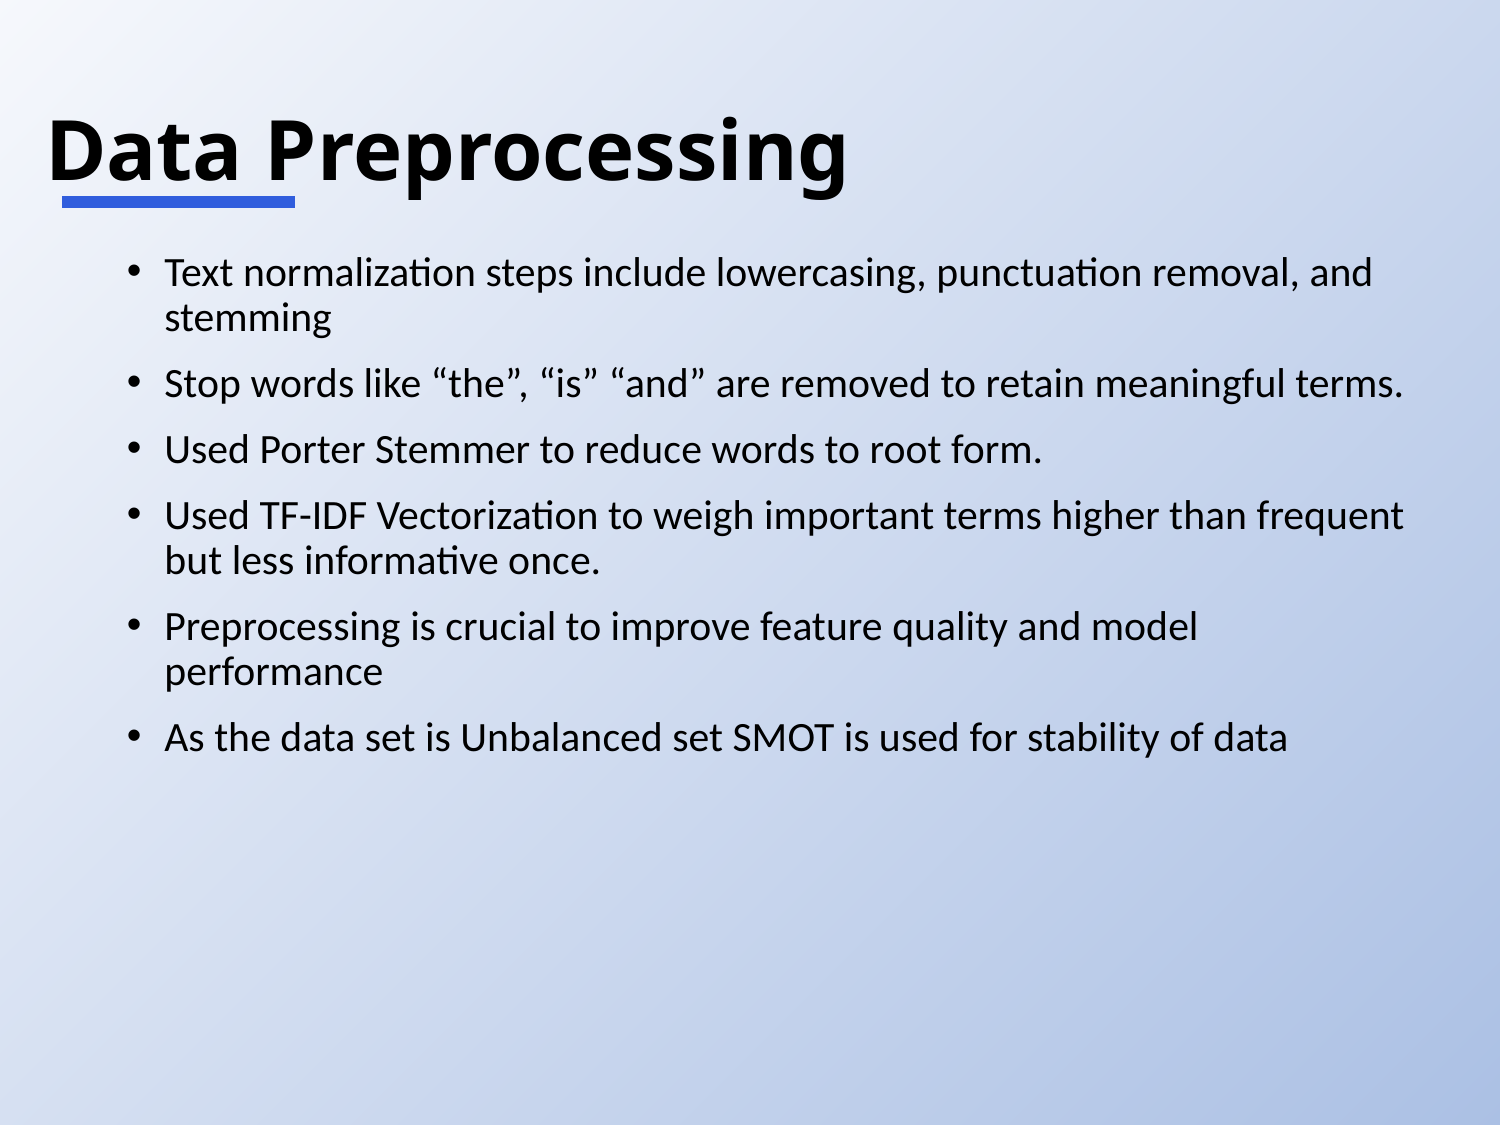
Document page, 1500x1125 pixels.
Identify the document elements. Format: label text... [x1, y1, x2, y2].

picture [61, 196, 295, 209]
list Text normalization steps include lowercasing, punctuation removal, and stemming Stop words like “the”, “is” “and” are removed to retain meaningful terms. Used Porter Stemmer to reduce words to root form. Used TF-IDF Vectorization to weigh important terms higher than frequent but less informative once. Preprocessing is crucial to improve feature quality and model performance As the data set is Unbalanced set SMOT is used for stability of data [111, 242, 1421, 941]
title Data Preprocessing [30, 63, 987, 243]
